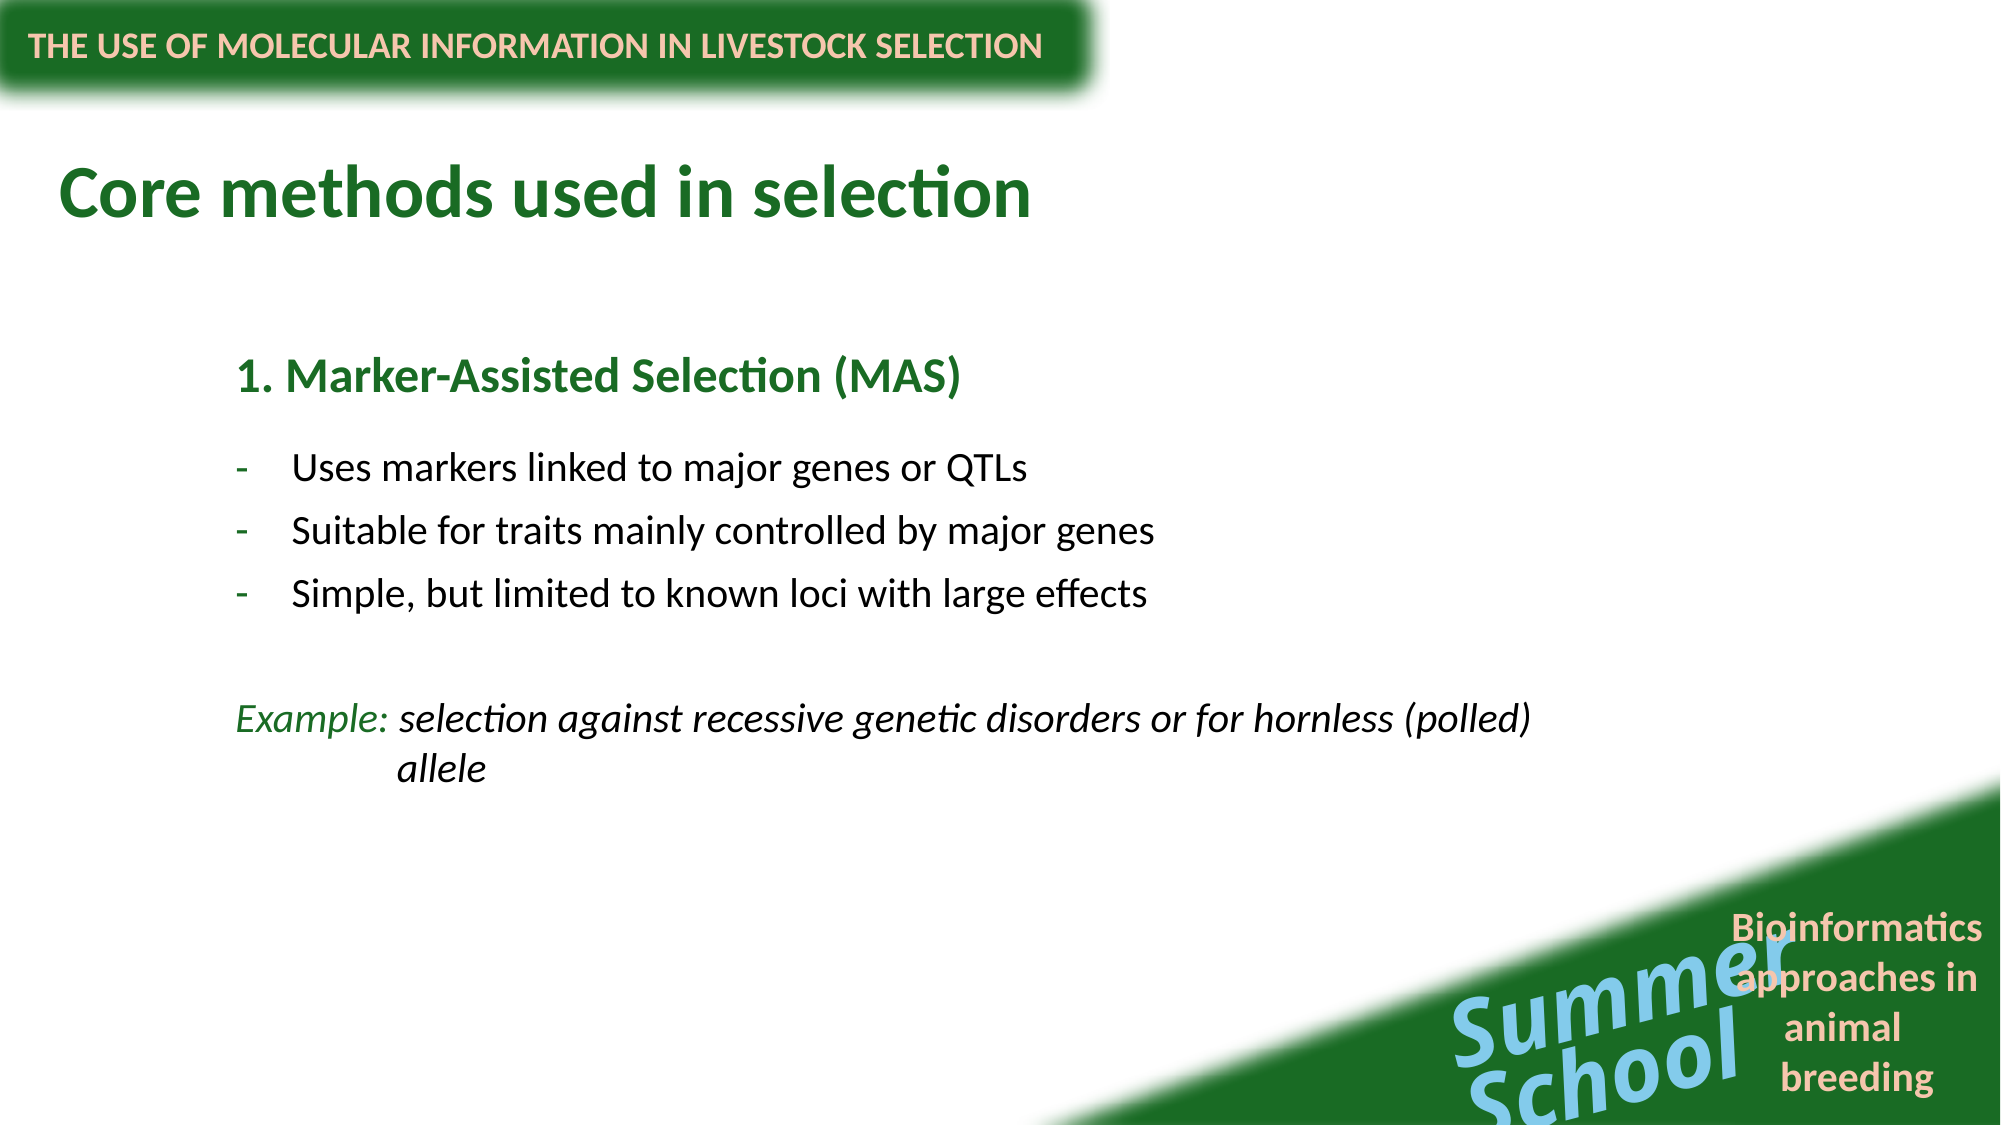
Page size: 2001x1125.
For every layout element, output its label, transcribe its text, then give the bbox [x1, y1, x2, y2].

text_box Marker-Assisted Selection (MAS) Uses markers linked to major genes or QTLs Suitable for traits mainly controlled by major genes Simple, but limited to known loci with large effects Example: selection against recessive genetic disorders or for hornless (polled) allele [220, 335, 1549, 798]
title Core methods used in selection [44, 84, 2000, 303]
